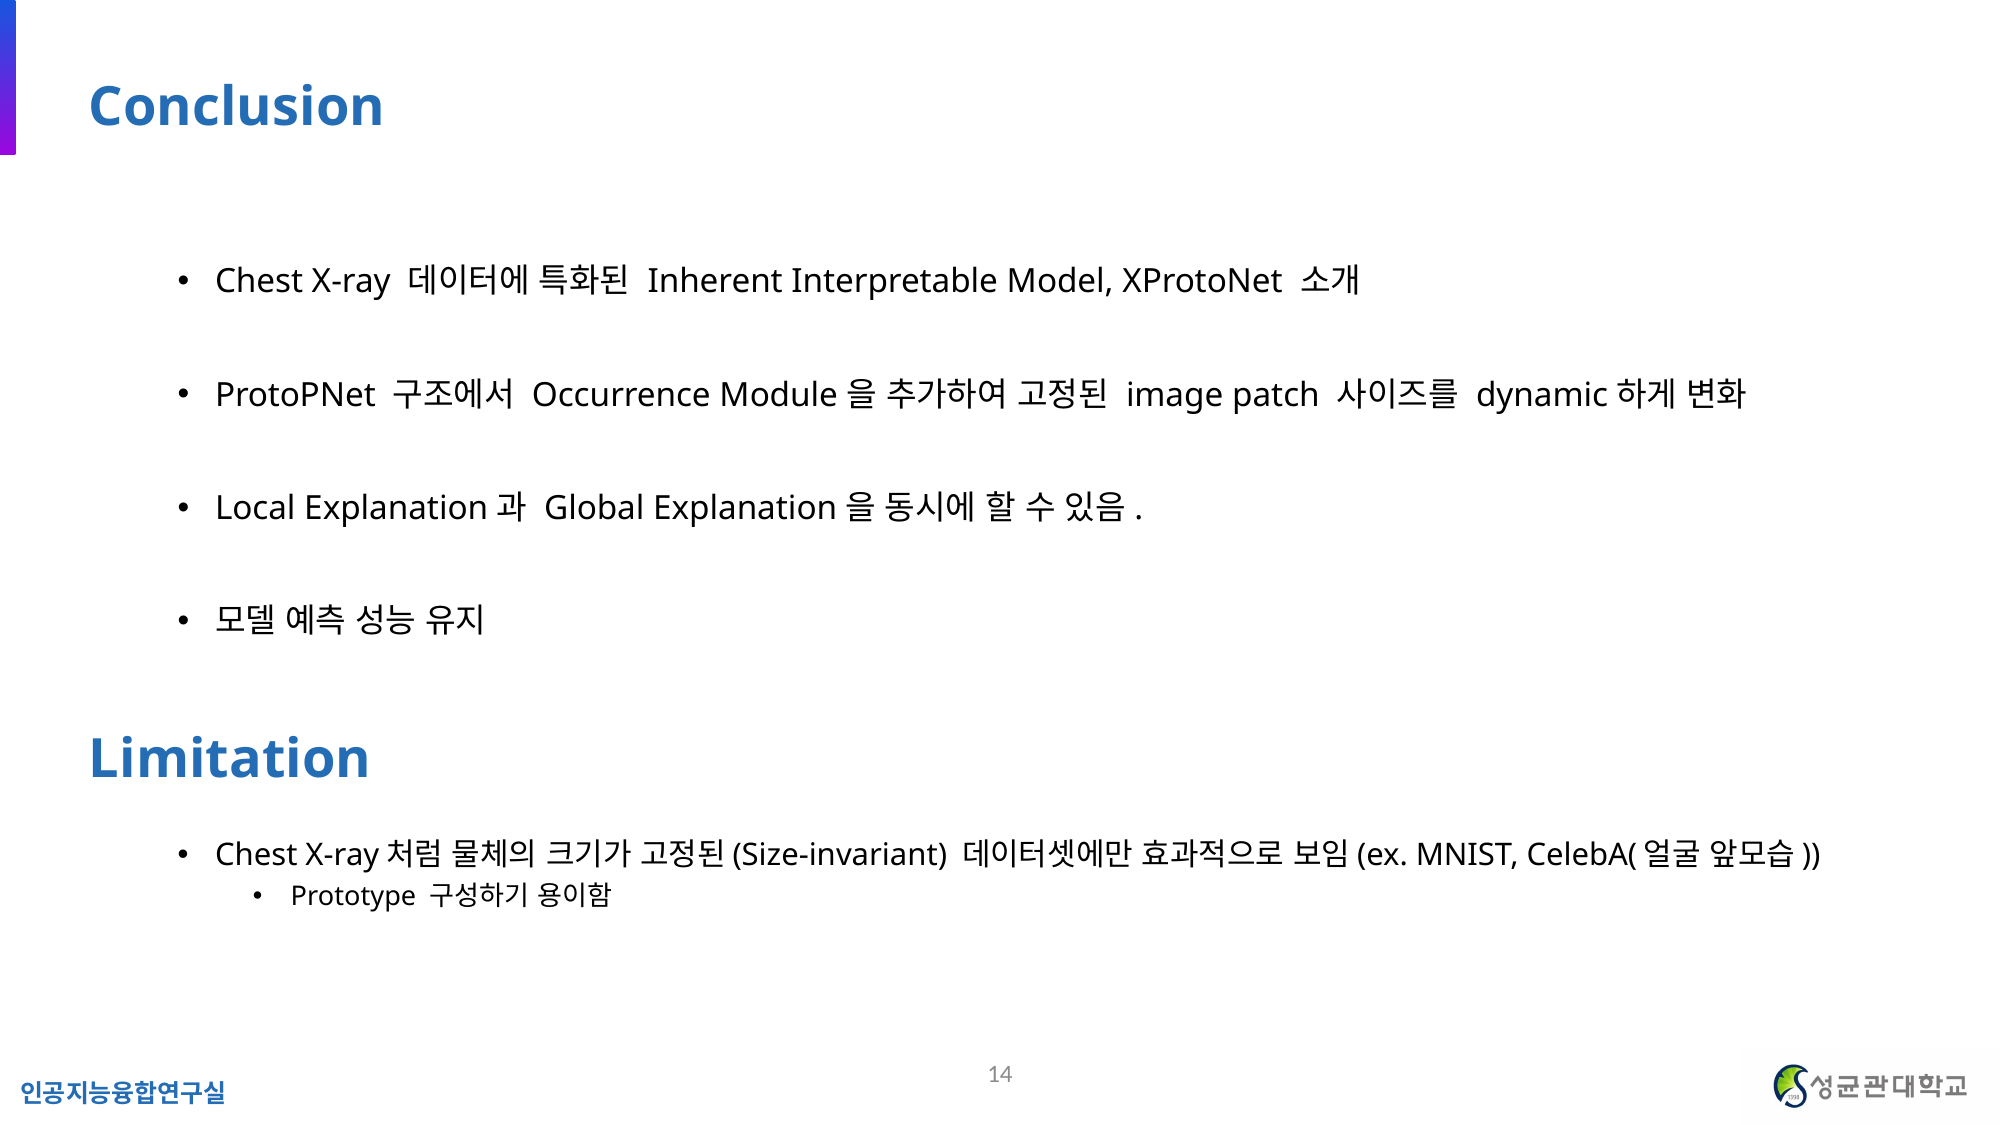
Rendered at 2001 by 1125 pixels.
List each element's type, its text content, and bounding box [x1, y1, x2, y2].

text_box Conclusion [73, 59, 1799, 155]
picture [1741, 1046, 1999, 1125]
list Chest X-ray처럼 물체의 크기가 고정된(Size-invariant) 데이터셋에만 효과적으로 보임(ex. MNIST, CelebA(얼굴 앞모습)) Prototype 구성하기 용이함 [162, 831, 1888, 928]
text_box Chest X-ray 데이터에 특화된 Inherent Interpretable Model, XProtoNet 소개 ProtoPNet 구조에서 Occurrence Module을 추가하여 고정된 image patch 사이즈를 dynamic하게 변화 Local Explanation과 Global Explanation을 동시에 할 수 있음. 모델 예측 성능 유지 [162, 256, 1888, 674]
text_box Limitation [73, 712, 1799, 808]
slide_number 14 [774, 1042, 1225, 1103]
